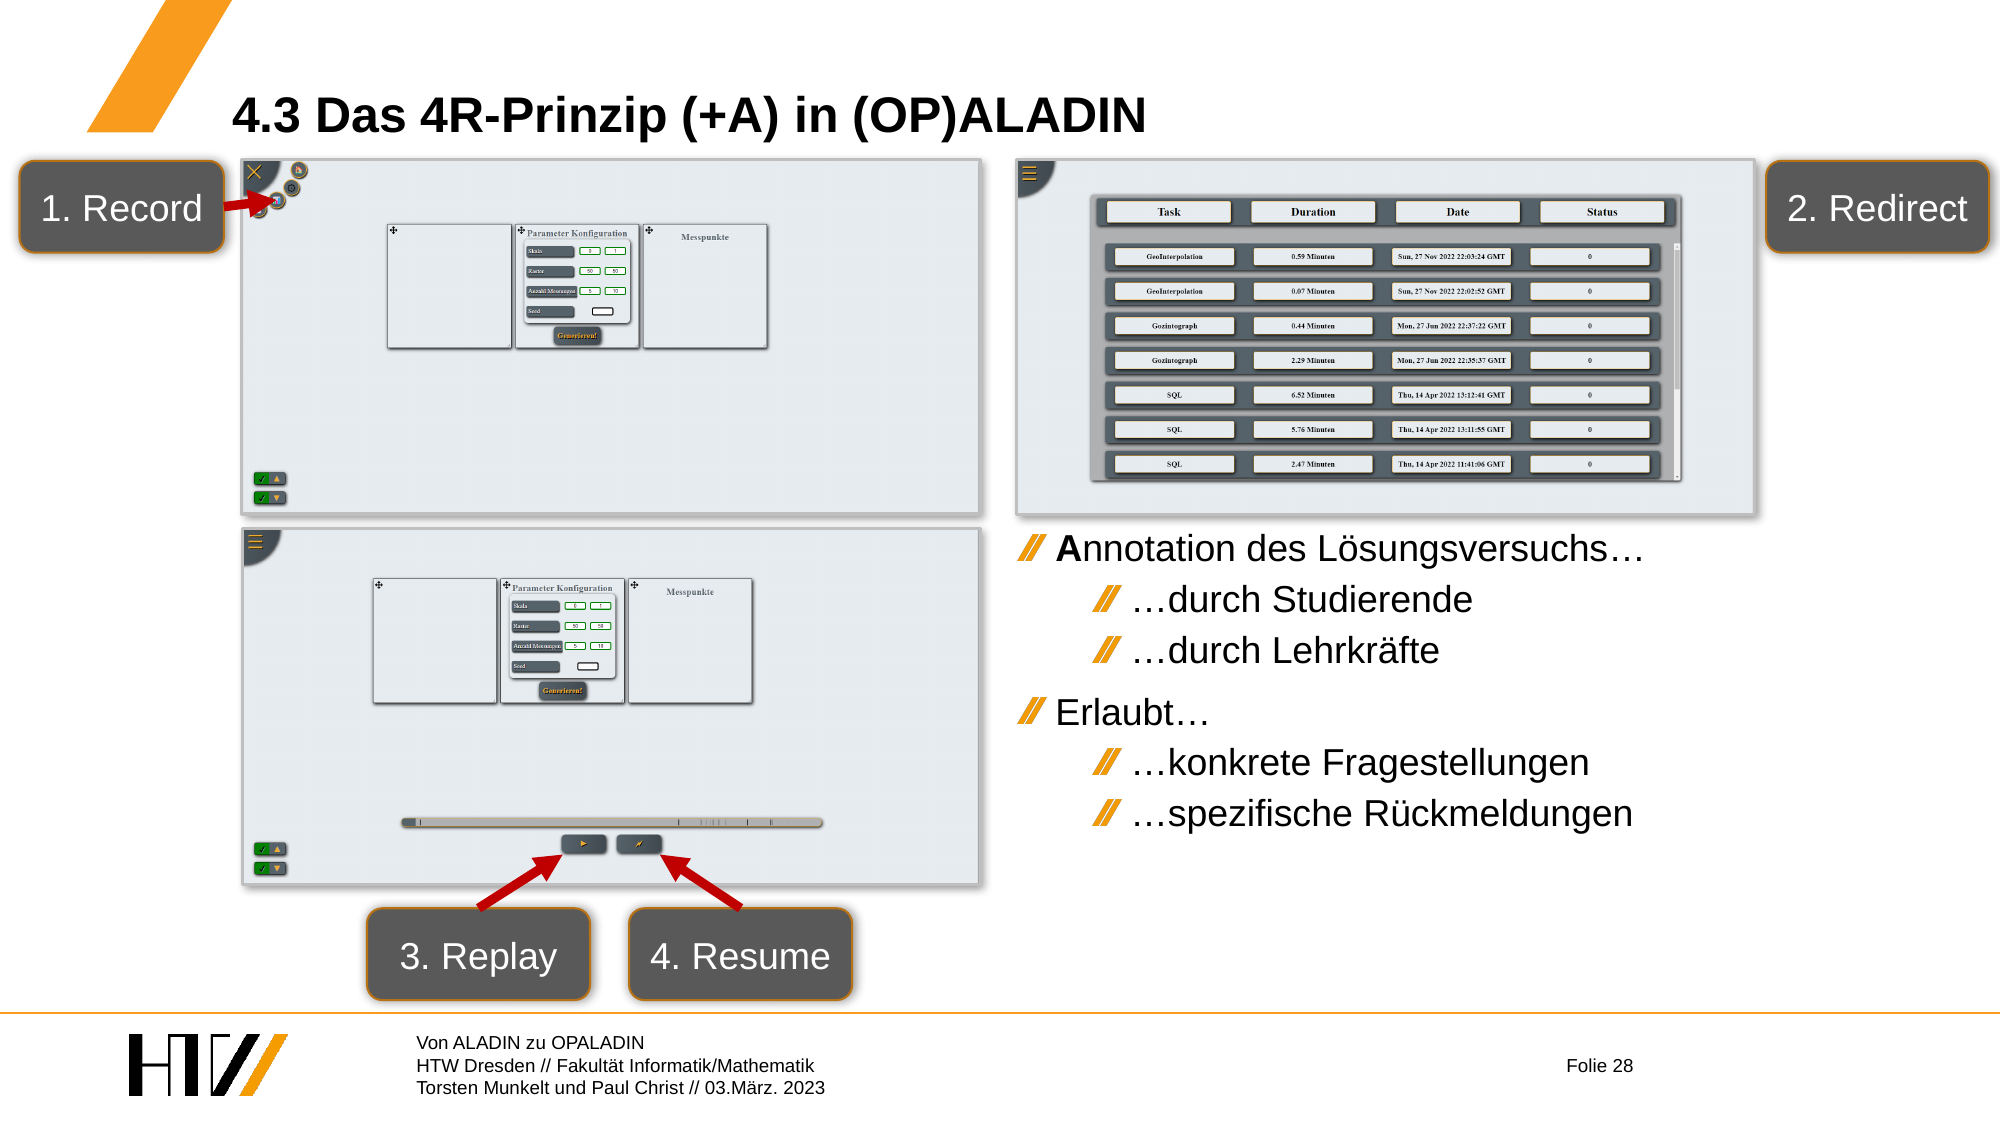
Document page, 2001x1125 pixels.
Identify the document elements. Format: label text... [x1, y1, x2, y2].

picture [1092, 585, 1120, 612]
picture [243, 160, 979, 513]
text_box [659, 854, 741, 909]
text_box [478, 854, 563, 909]
picture [243, 529, 979, 884]
picture [1092, 636, 1120, 663]
picture [1017, 160, 1754, 513]
picture [1017, 697, 1045, 724]
picture [1092, 748, 1120, 775]
text_box 1. Record [18, 159, 225, 254]
picture [1017, 534, 1045, 561]
text_box 2. Redirect [1765, 159, 1991, 254]
list Annotation des Lösungsversuchs… …durch Studierende …durch Lehrkräfte Erlaubt… …konkrete Fragestellungen …spezifische Rückmeldungen [1017, 529, 1757, 884]
text_box 4. Resume [628, 907, 854, 1002]
text_box 3. Replay [365, 907, 592, 1002]
picture [1092, 799, 1120, 826]
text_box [223, 199, 277, 207]
title 4.3 Das 4R-Prinzip (+A) in (OP)ALADIN [232, 40, 1908, 144]
picture [129, 1034, 288, 1096]
